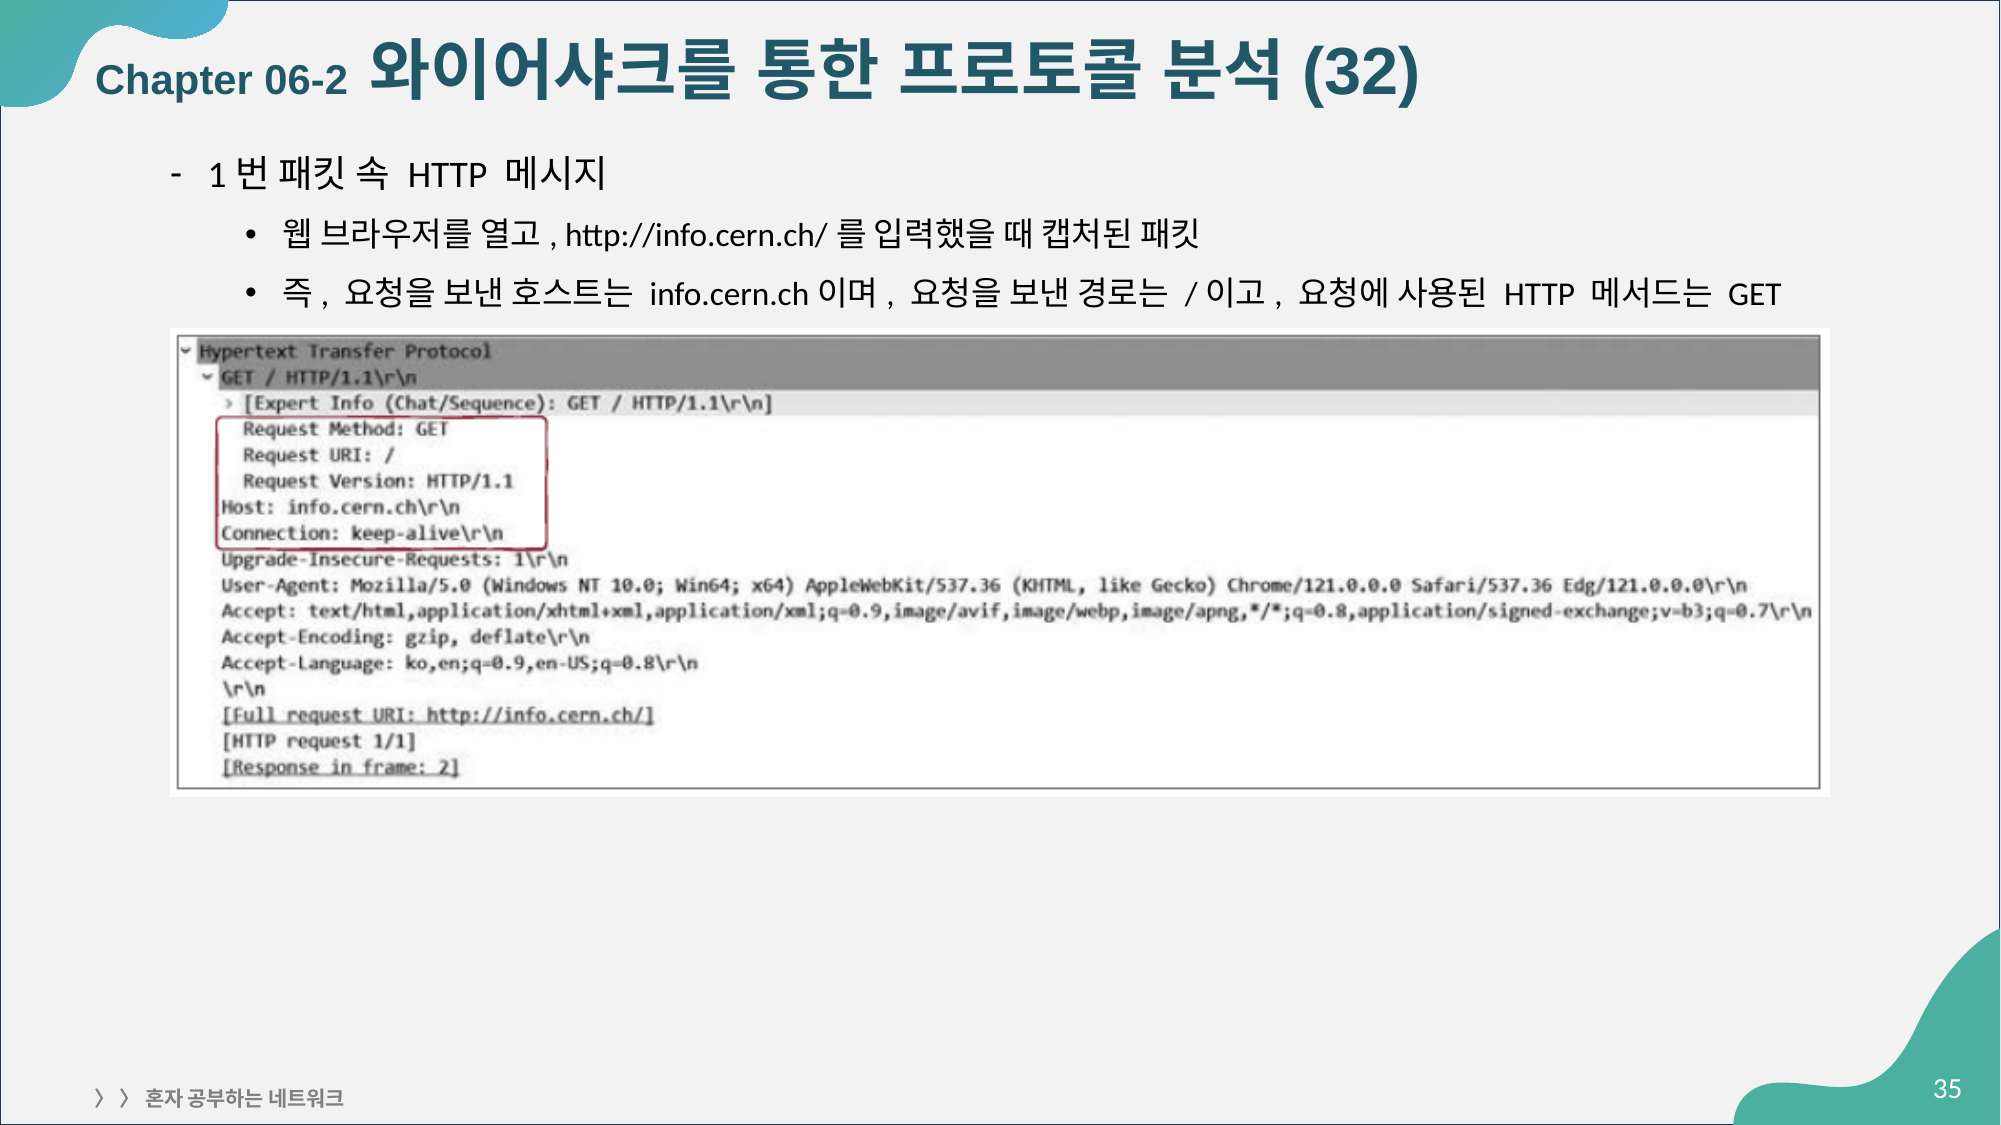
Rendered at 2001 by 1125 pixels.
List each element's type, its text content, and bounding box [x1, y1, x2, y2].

slide_number ‹#› [1917, 1061, 1984, 1122]
list 1번 패킷 속 HTTP 메시지 웹 브라우저를 열고, http://info.cern.ch/를 입력했을 때 캡처된 패킷 즉, 요청을 보낸 호스트는 info.cern.ch이며, 요청을 보낸 경로는 /이고, 요청에 사용된 HTTP 메서드는 GET [79, 133, 1931, 1079]
footer 〉 〉 혼자 공부하는 네트워크 [79, 1078, 755, 1114]
title Chapter 06-2 와이어샤크를 통한 프로토콜 분석(32) [79, 17, 1931, 128]
picture [170, 328, 1830, 797]
